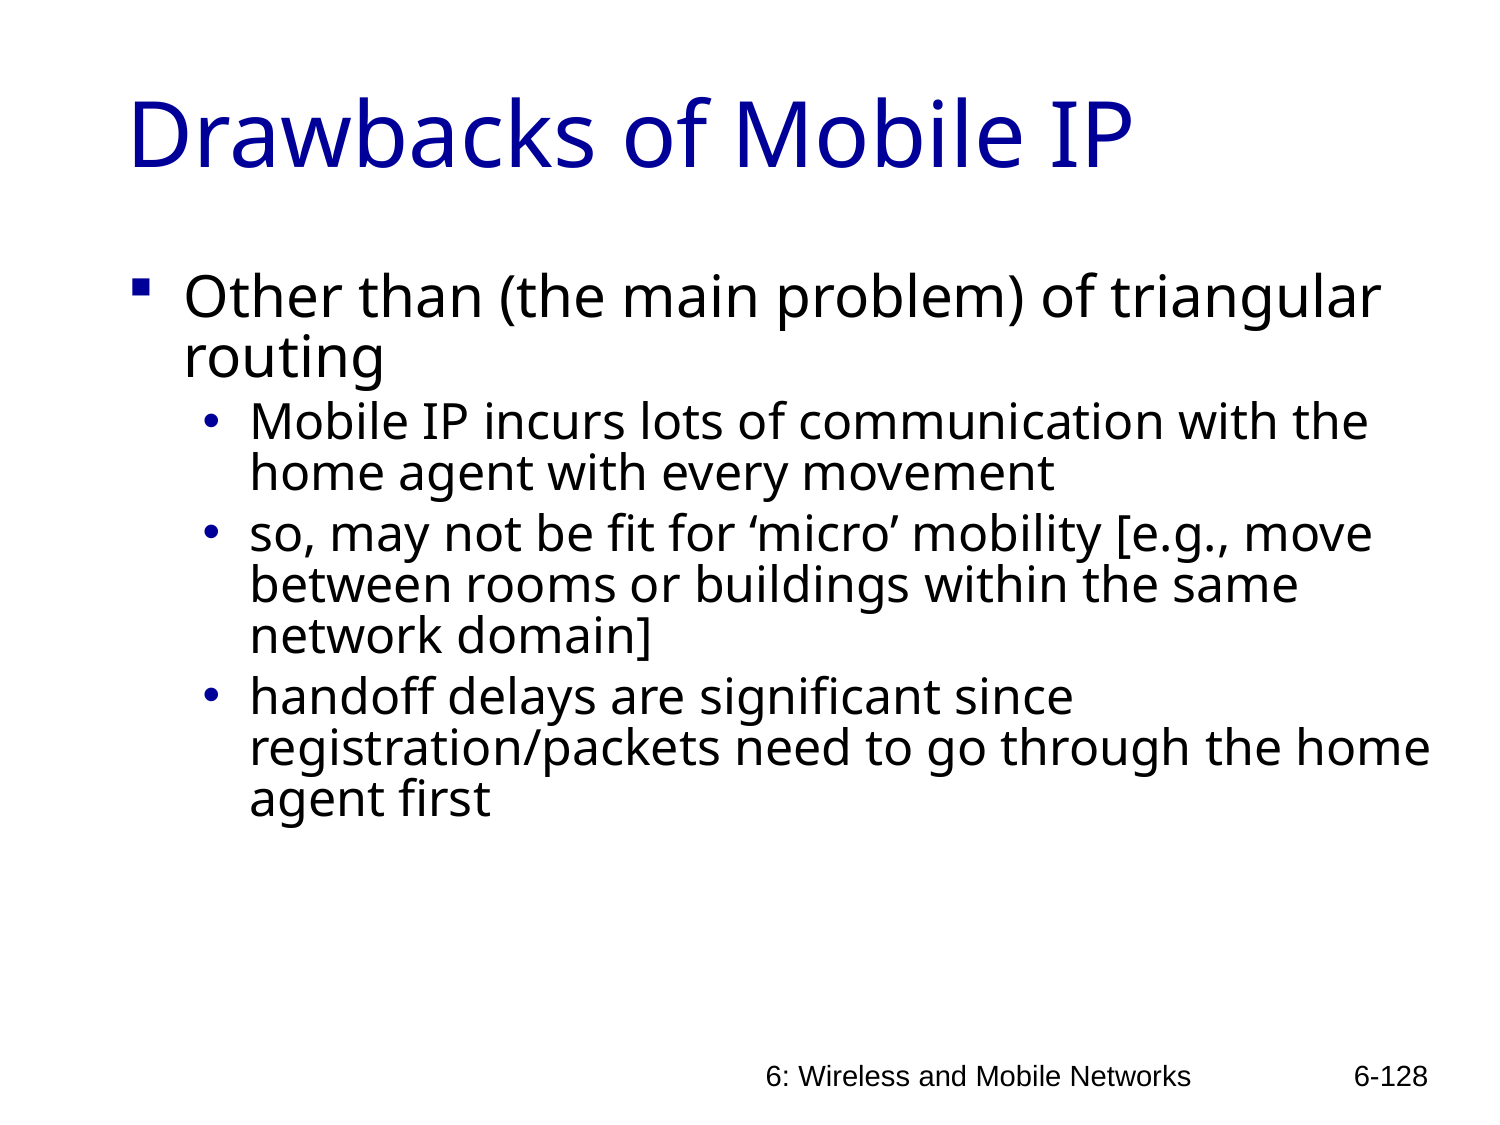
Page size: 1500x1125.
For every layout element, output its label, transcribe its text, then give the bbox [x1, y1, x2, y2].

title Drawbacks of Mobile IP [87, 37, 1363, 225]
footer 6: Wireless and Mobile Networks [750, 1050, 1339, 1103]
list Other than (the main problem) of triangular routing Mobile IP incurs lots of communication with the home agent with every movement so, may not be fit for ‘micro’ mobility [e.g., move between rooms or buildings within the same network domain] handoff delays are significant since registration/packets need to go through the home agent first [112, 262, 1450, 938]
slide_number 6-128 [1339, 1050, 1450, 1125]
